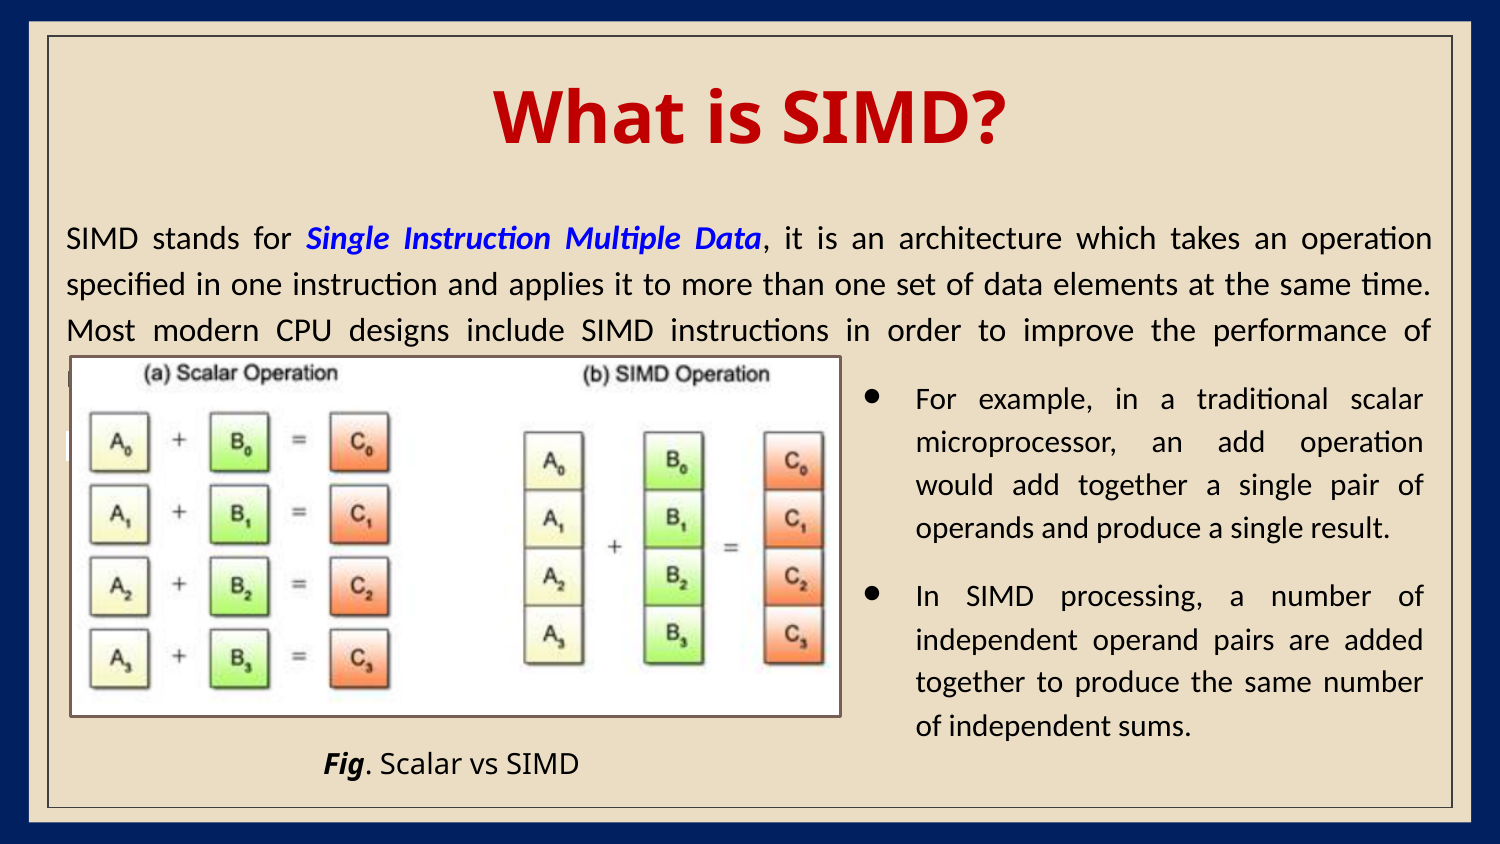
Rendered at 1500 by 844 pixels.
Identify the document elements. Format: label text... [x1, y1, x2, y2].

picture [71, 357, 840, 716]
title What is SIMD? [51, 72, 1449, 167]
text_box Fig. Scalar vs SIMD [105, 730, 806, 796]
text_box For example, in a traditional scalar microprocessor, an add operation would add together a single pair of operands and produce a single result. In SIMD processing, a number of independent operand pairs are added together to produce the same number of independent sums. [825, 357, 1440, 758]
list SIMD stands for Single Instruction Multiple Data, it is an architecture which takes an operation specified in one instruction and applies it to more than one set of data elements at the same time. Most modern CPU designs include SIMD instructions in order to improve the performance of multimedia use. [51, 202, 1449, 468]
